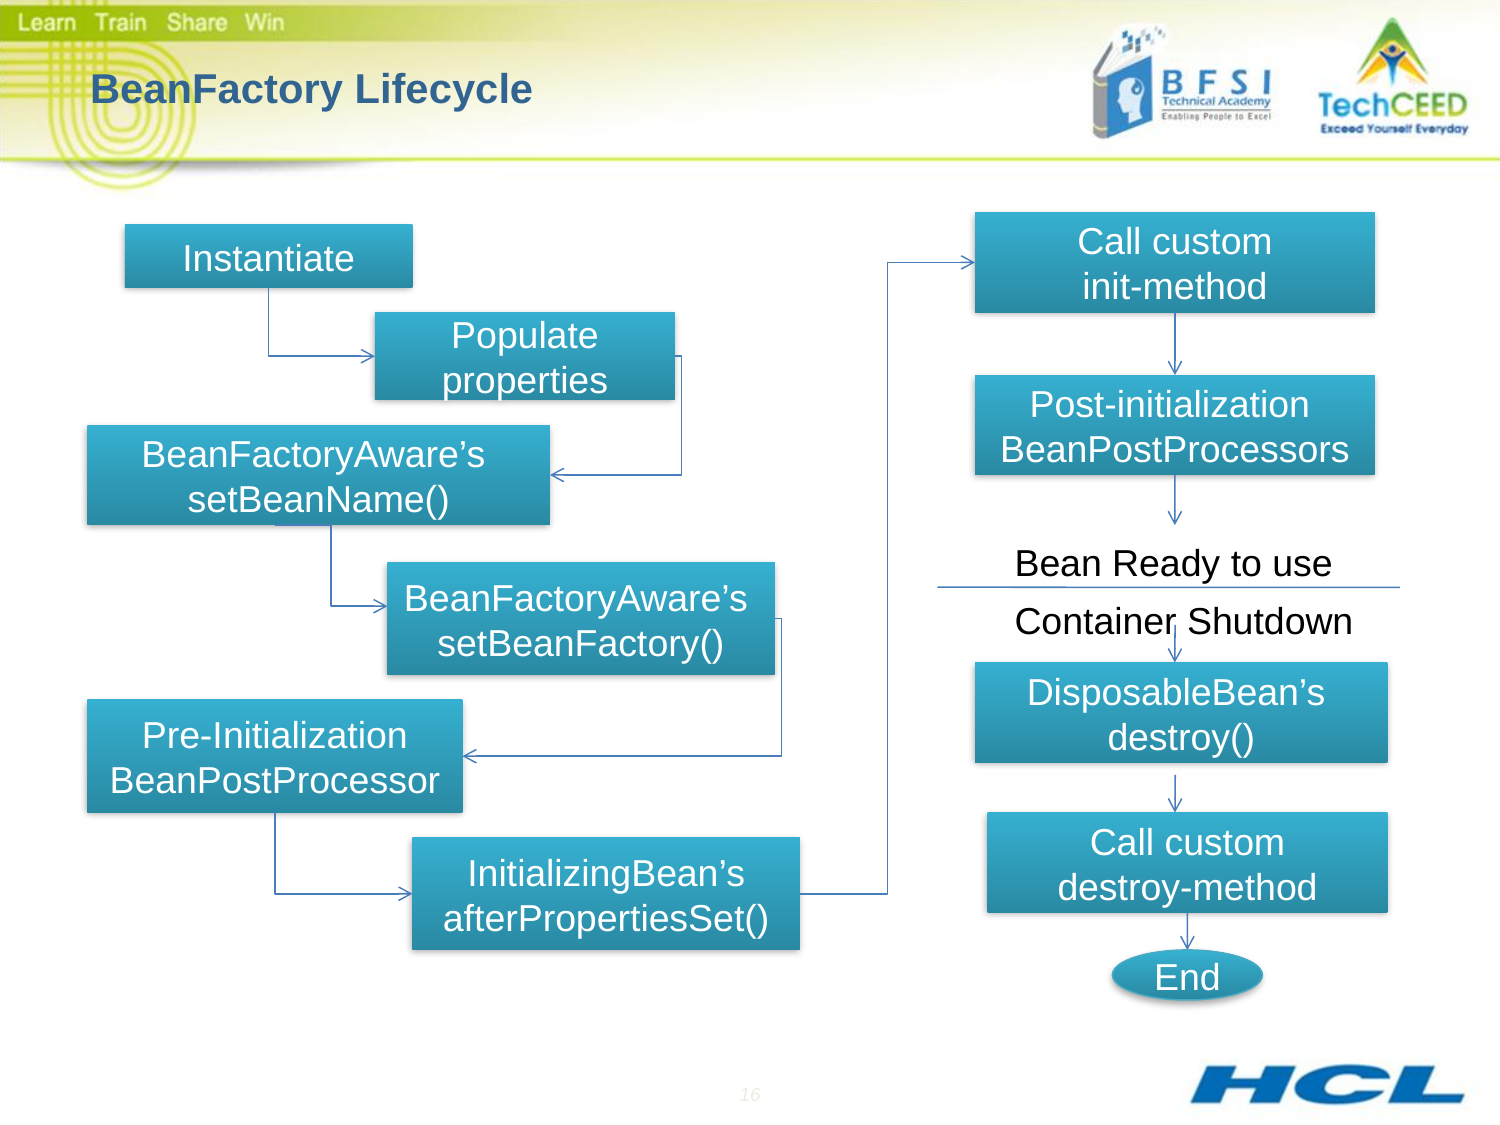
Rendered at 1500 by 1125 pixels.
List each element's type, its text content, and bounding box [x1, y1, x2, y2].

text_box Call custom init-method [975, 212, 1375, 313]
text_box Pre-Initialization BeanPostProcessor [87, 699, 463, 813]
text_box Instantiate [124, 224, 413, 288]
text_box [549, 356, 676, 476]
text_box End [1111, 949, 1264, 1001]
picture [0, 0, 1500, 1125]
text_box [799, 262, 976, 894]
title BeanFactory Lifecycle [74, 24, 1151, 150]
text_box Call custom destroy-method [987, 812, 1388, 913]
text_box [302, 784, 385, 922]
text_box BeanFactoryAware’s setBeanFactory() [387, 562, 775, 675]
text_box Post-initialization BeanPostProcessors [979, 375, 1375, 475]
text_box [274, 524, 388, 607]
text_box Container Shutdown [999, 597, 1375, 650]
text_box BeanFactoryAware’s setBeanName() [87, 425, 550, 525]
text_box DisposableBean’s destroy() [979, 662, 1388, 763]
text_box Bean Ready to use [999, 531, 1375, 585]
text_box Populate properties [374, 312, 675, 400]
slide_number 16 [574, 1074, 926, 1115]
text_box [287, 268, 357, 376]
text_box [462, 618, 776, 757]
text_box InitializingBean’s afterPropertiesSet() [412, 837, 800, 950]
